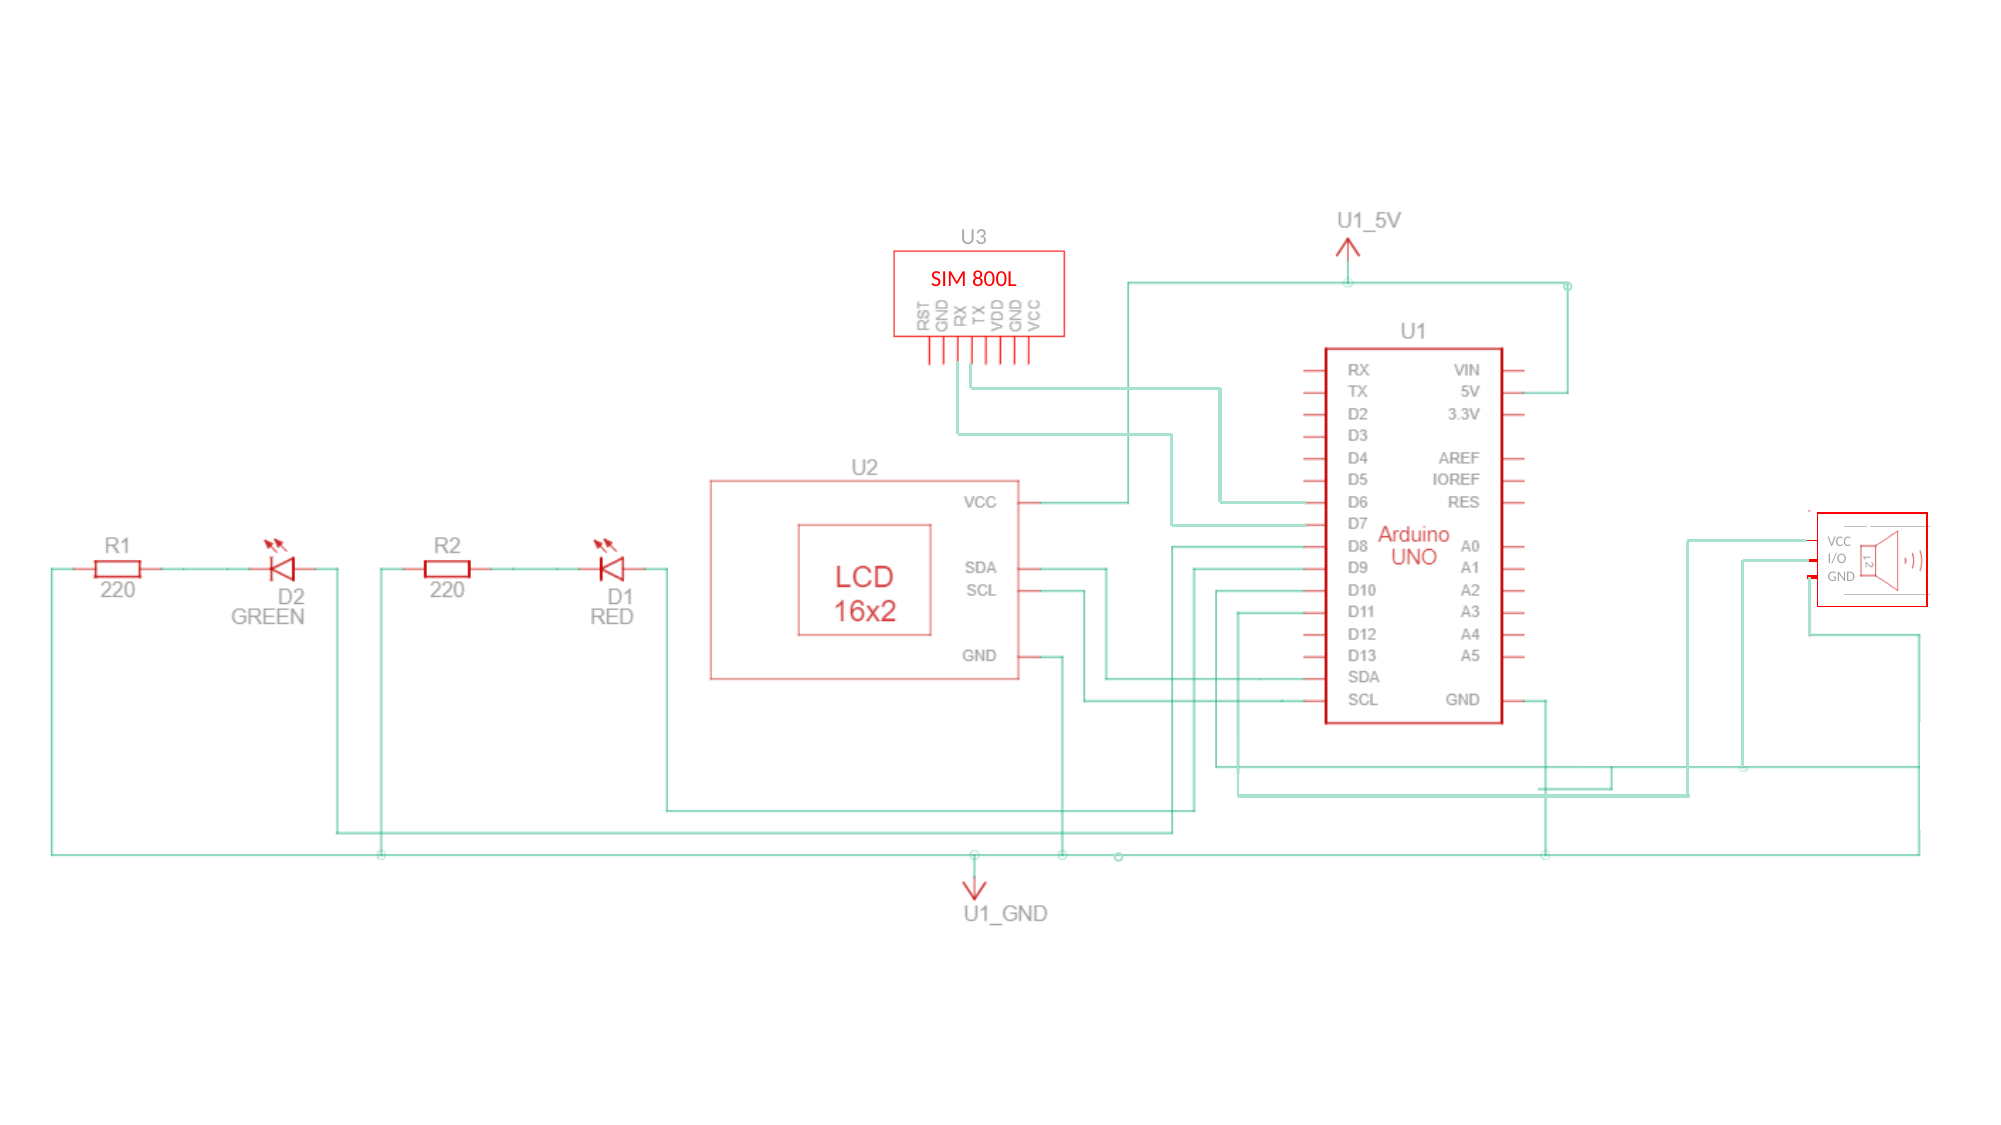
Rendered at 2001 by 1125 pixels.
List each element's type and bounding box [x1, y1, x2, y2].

picture [0, 137, 2000, 988]
